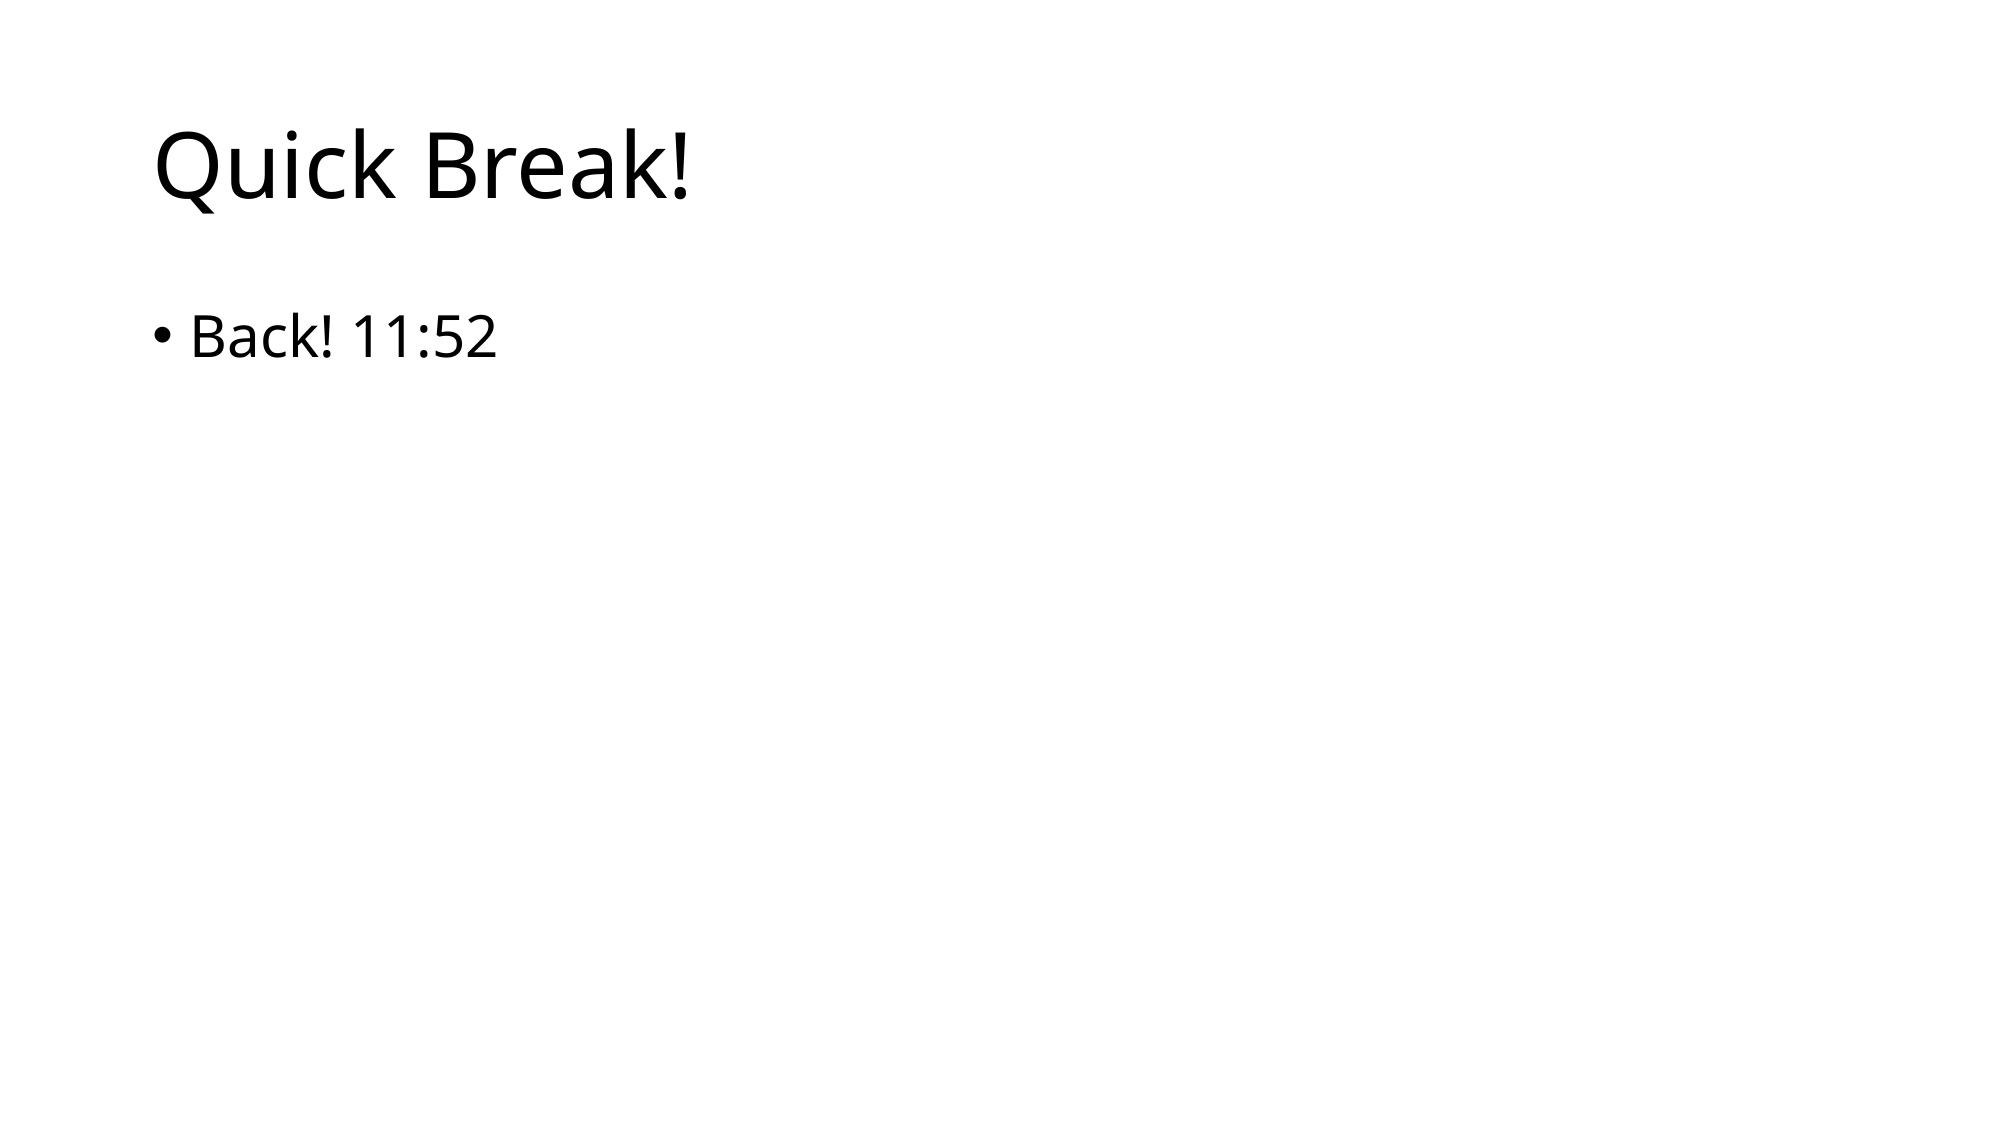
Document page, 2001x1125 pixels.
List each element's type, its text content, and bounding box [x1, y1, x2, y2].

list Back! 11:52 [137, 299, 1863, 1014]
title Quick Break! [137, 59, 1863, 278]
